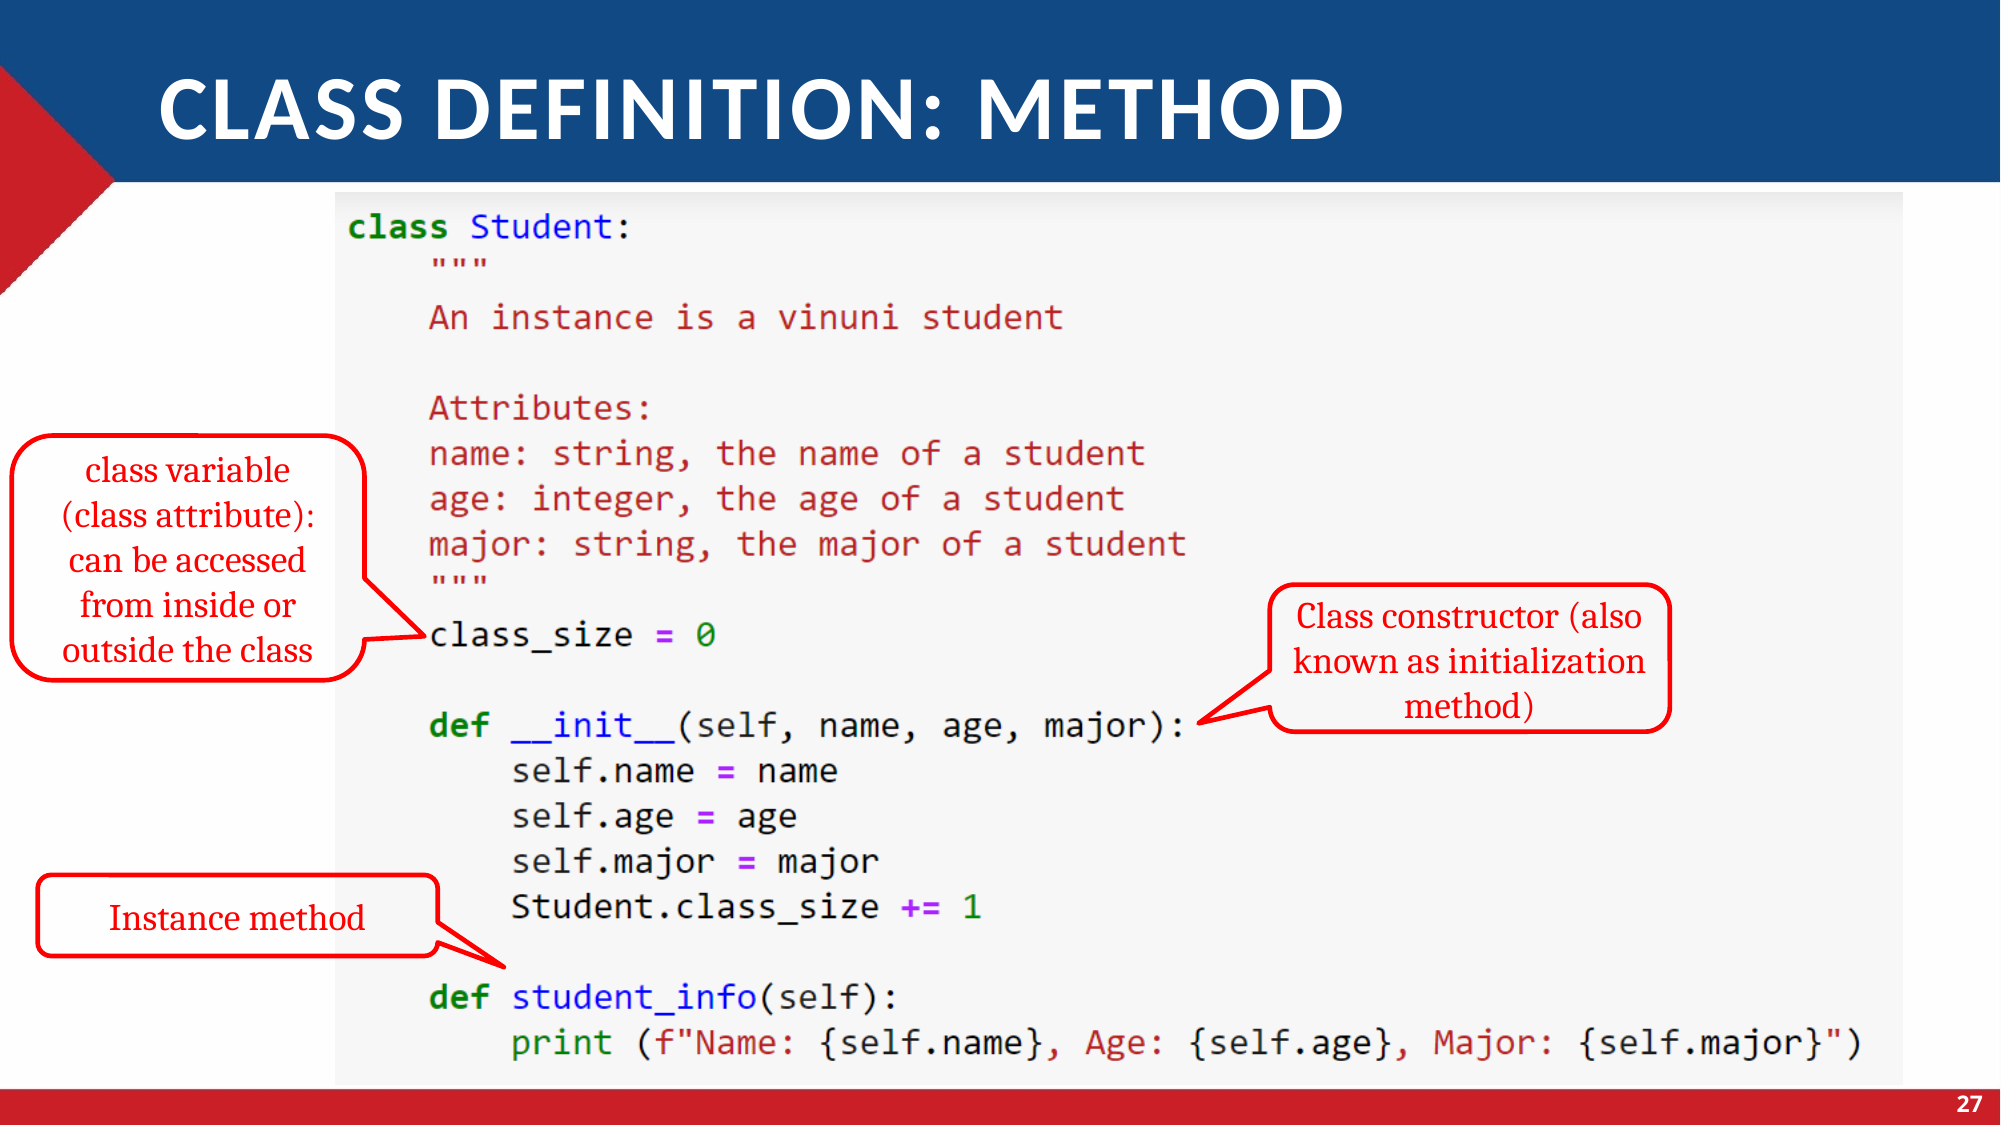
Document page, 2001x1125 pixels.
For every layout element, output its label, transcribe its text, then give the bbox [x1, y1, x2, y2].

picture [0, 0, 2001, 1125]
text_box Instance method [36, 873, 335, 958]
slide_number 27 [1939, 1085, 2000, 1125]
title Class definition: method [127, 45, 1890, 176]
text_box class variable (class attribute): can be accessed from inside or outside the class [10, 434, 335, 682]
